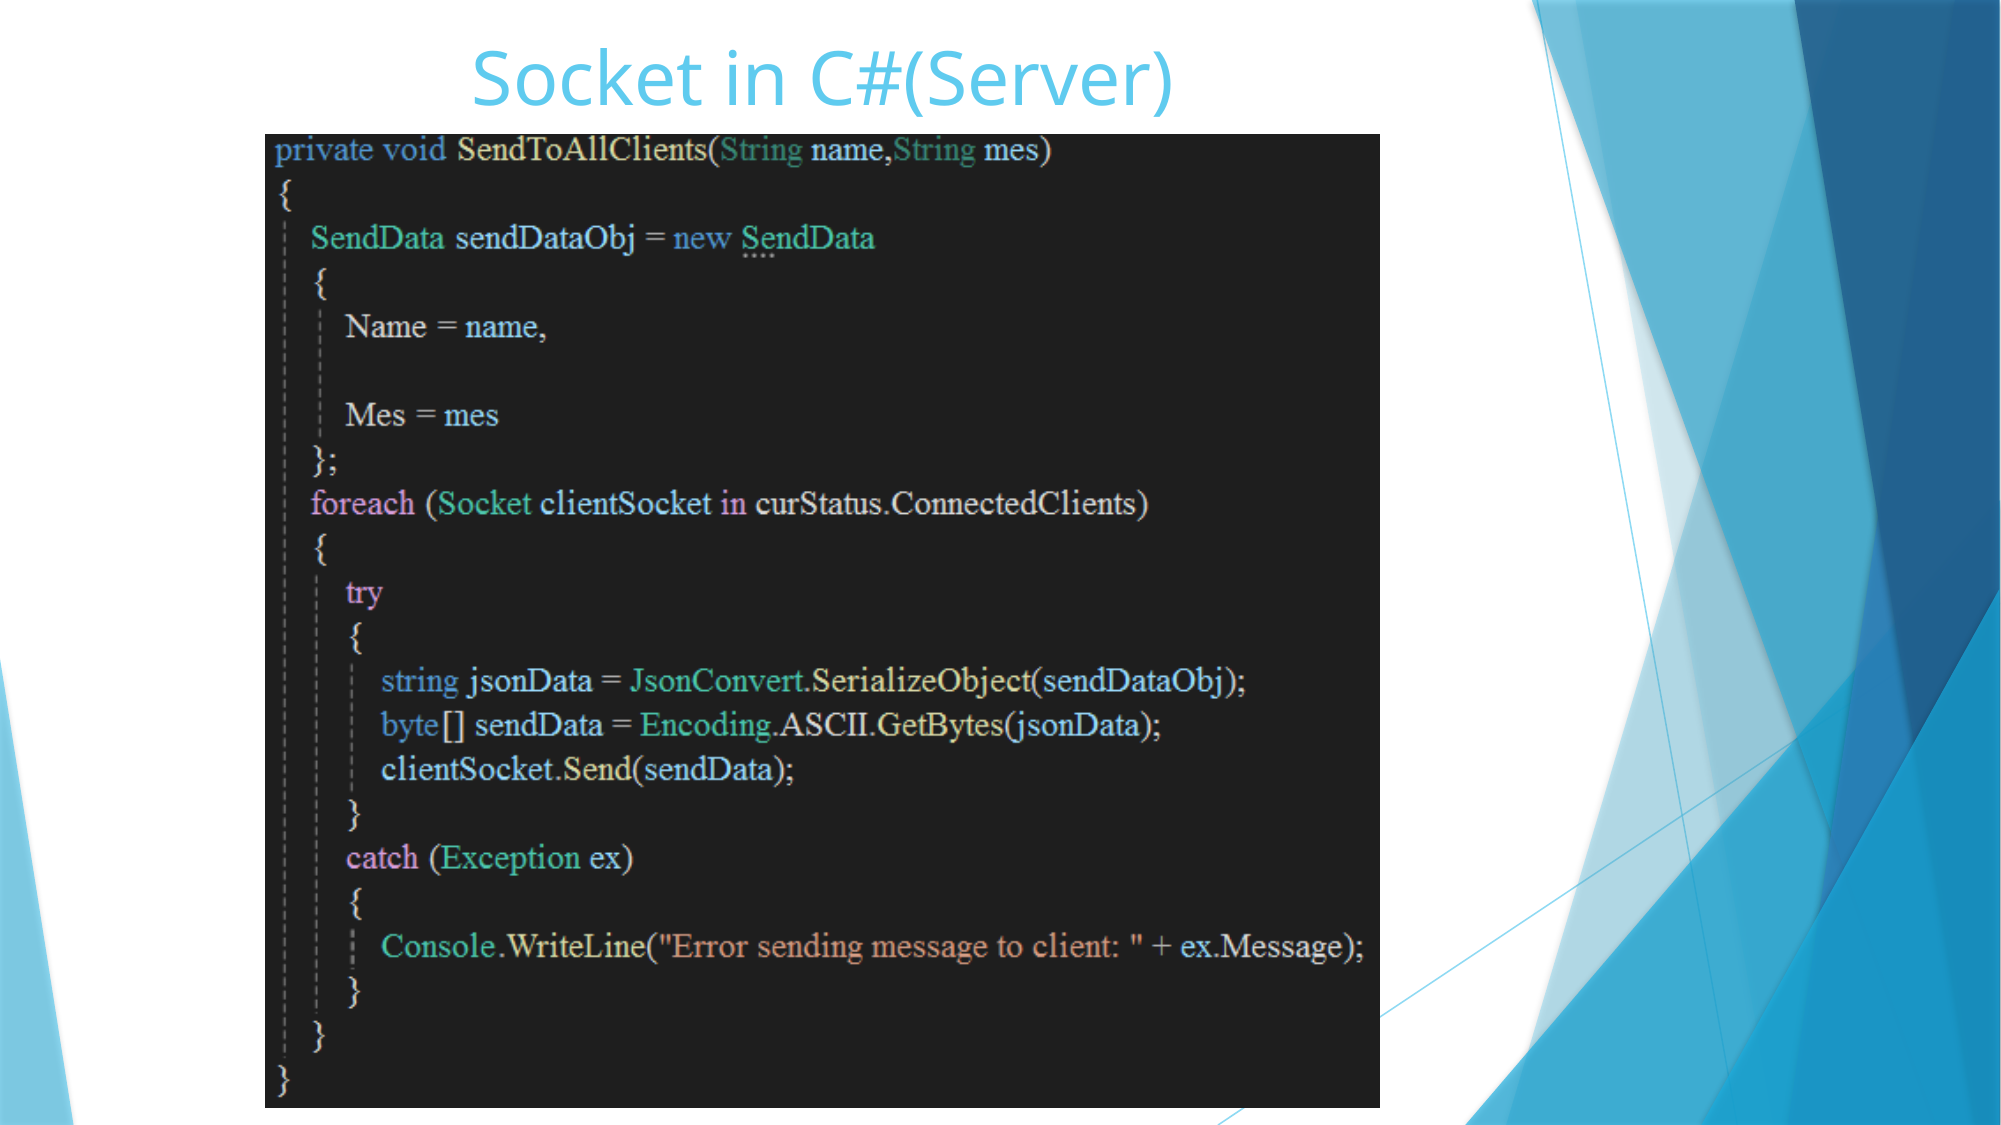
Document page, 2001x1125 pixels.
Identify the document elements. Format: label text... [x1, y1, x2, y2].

picture [264, 133, 1381, 1109]
title Socket in C#(Server) [118, 0, 1529, 150]
